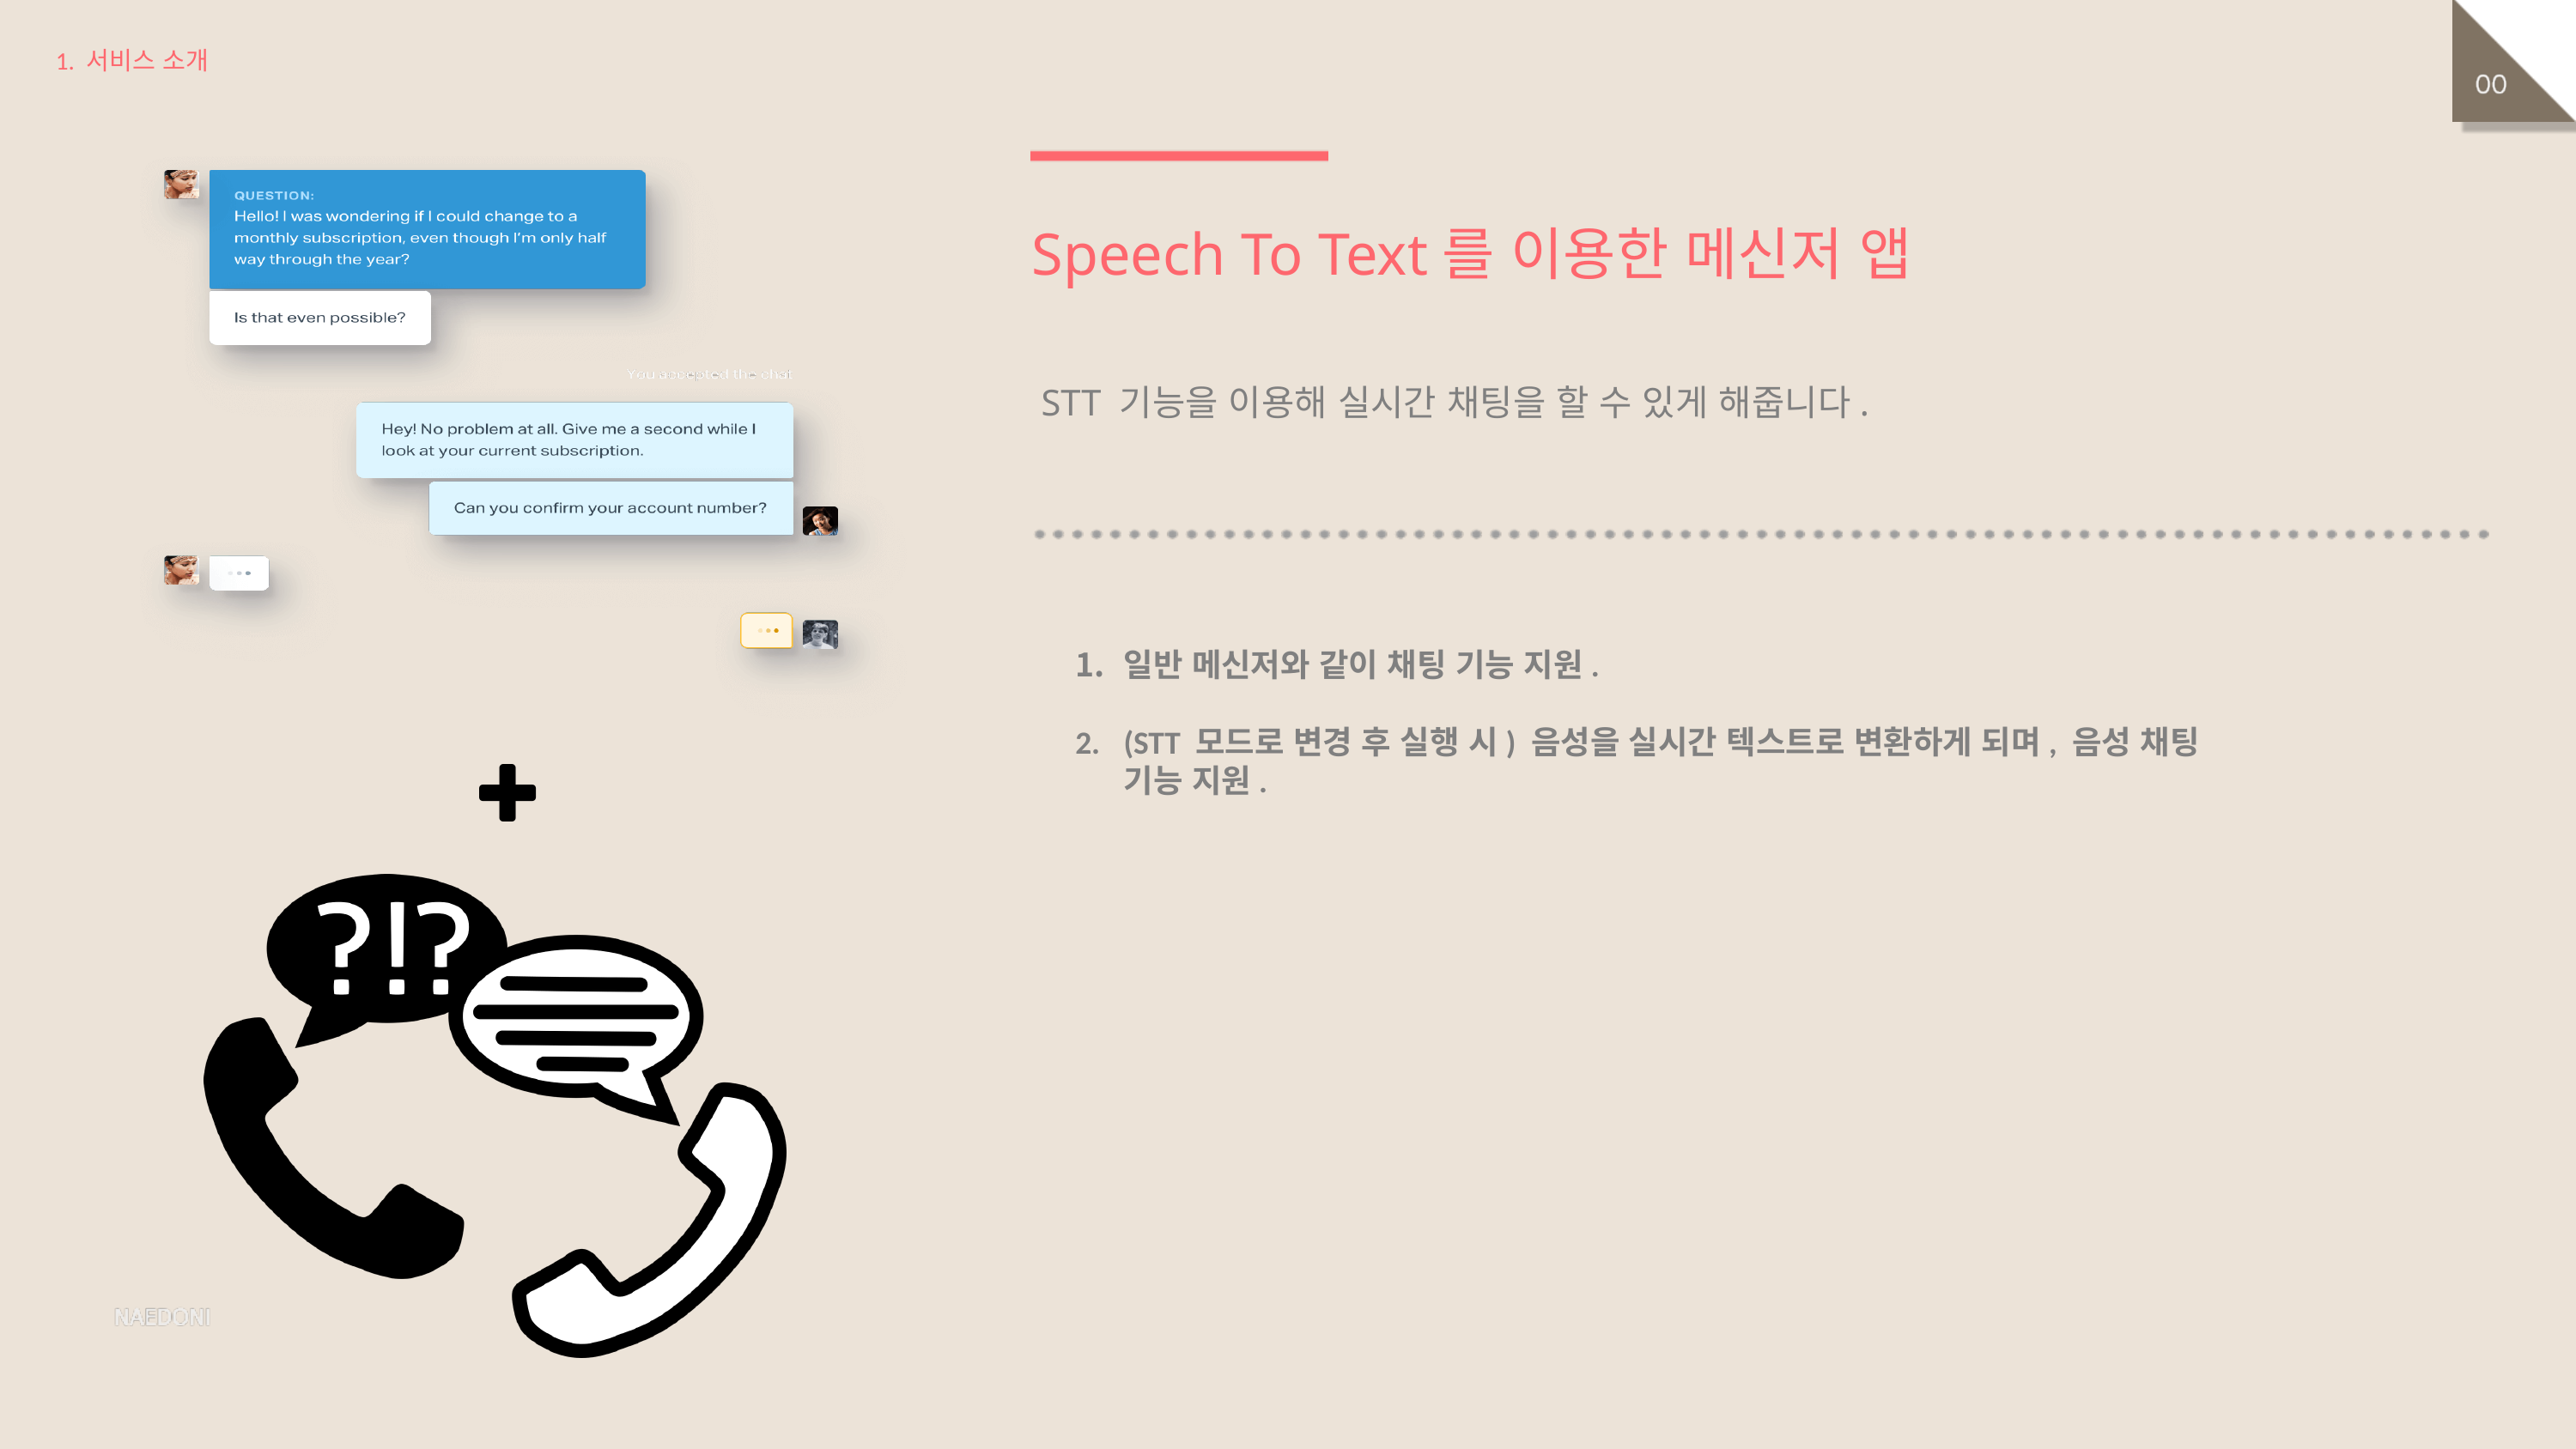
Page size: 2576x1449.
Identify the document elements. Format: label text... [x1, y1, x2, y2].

text_box 1. 서비스 소개 [43, 38, 322, 82]
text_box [2451, 0, 2576, 122]
picture [139, 155, 908, 719]
text_box 일반 메신저와 같이 채팅 기능 지원. (STT 모드로 변경 후 실행 시) 음성을 실시간 텍스트로 변환하게 되며, 음성 채팅 기능 지원. [1062, 638, 2222, 806]
text_box Speech To Text를 이용한 메신저 앱 [1018, 211, 2031, 294]
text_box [1030, 519, 2493, 547]
picture [2401, 0, 2576, 194]
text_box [1030, 136, 1328, 176]
picture [74, 874, 787, 1358]
text_box STT 기능을 이용해 실시간 채팅을 할 수 있게 해줍니다. [1028, 373, 2019, 429]
picture [453, 764, 562, 822]
picture [2471, 66, 2518, 113]
